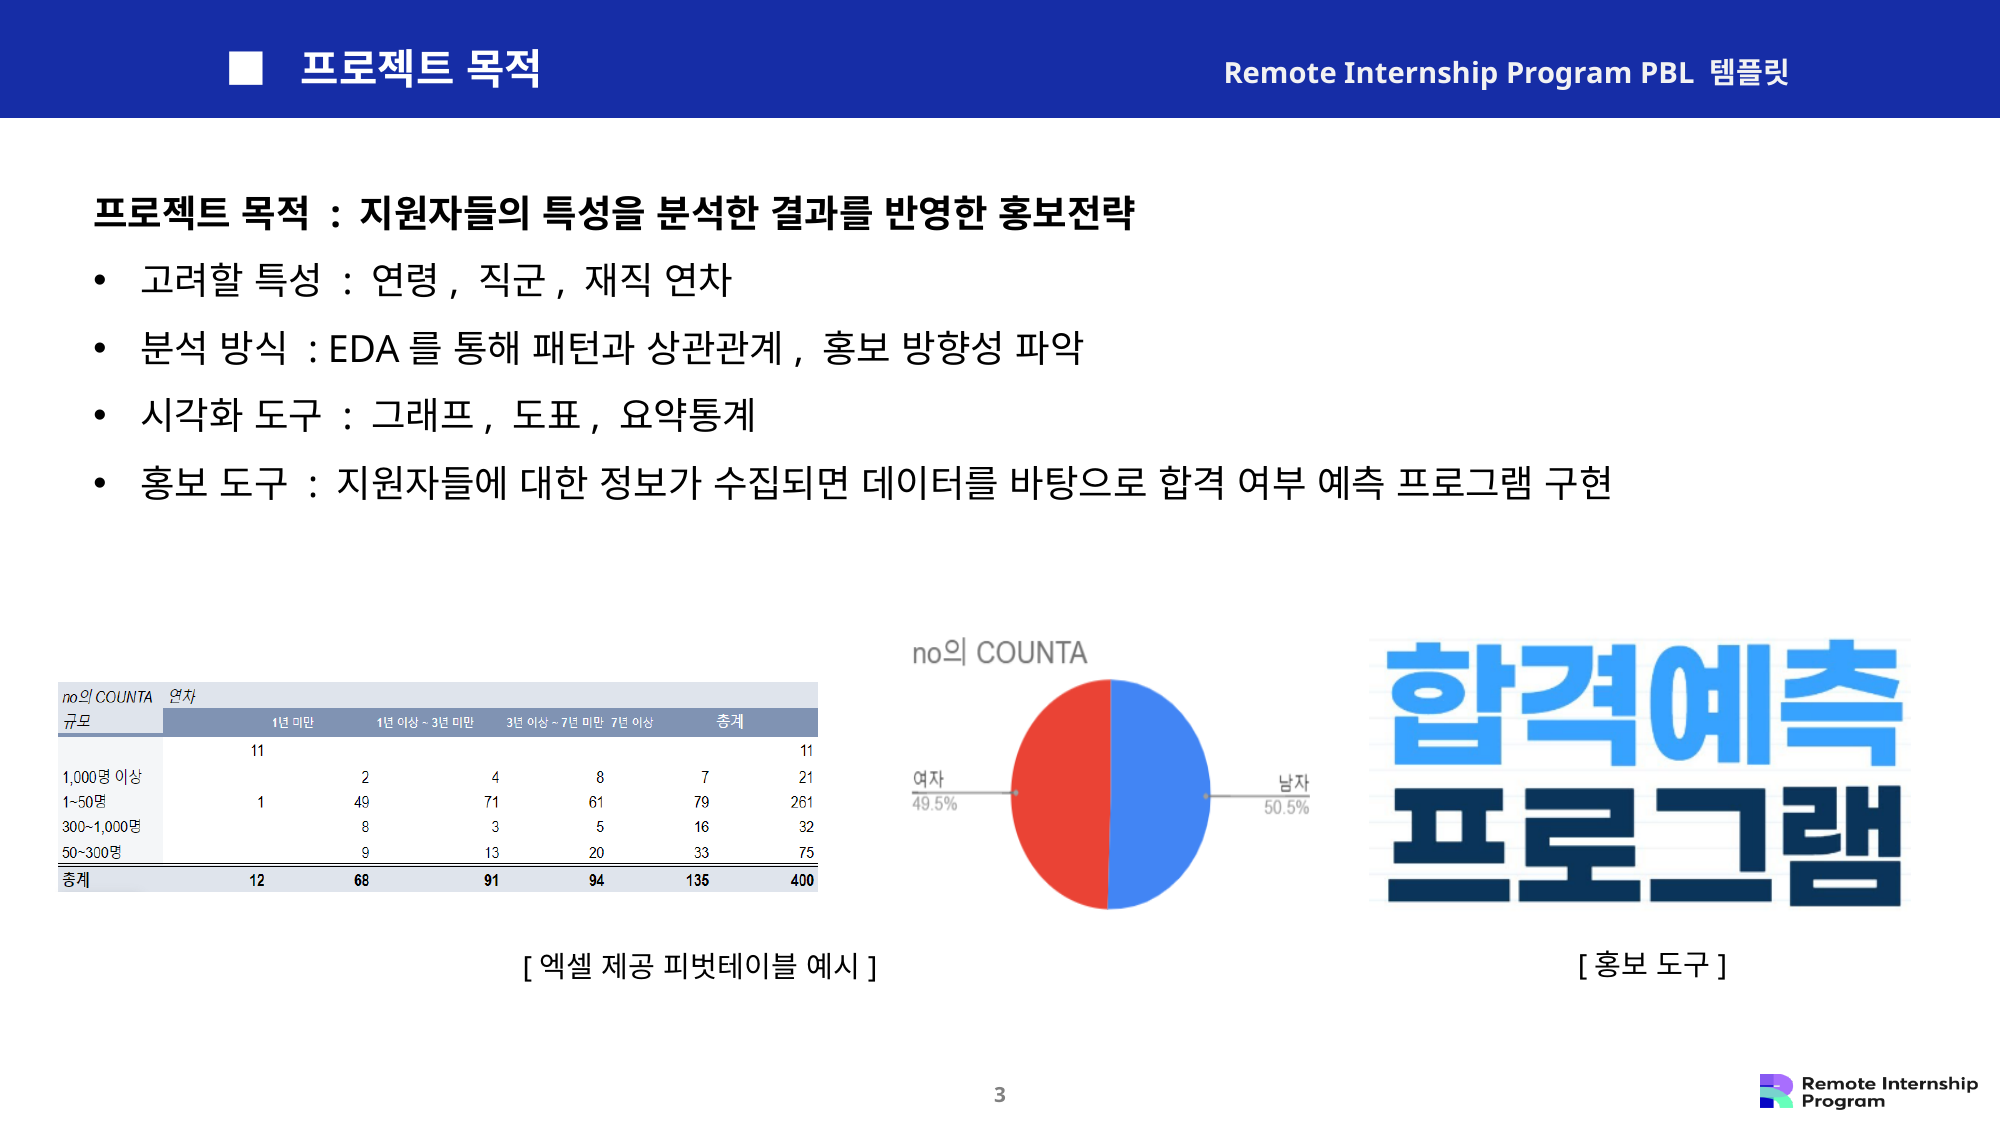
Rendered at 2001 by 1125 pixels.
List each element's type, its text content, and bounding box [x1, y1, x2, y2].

picture [1368, 627, 1911, 913]
text_box [홍보 도구] [1563, 939, 1742, 989]
picture [1760, 1074, 1978, 1110]
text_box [55, 628, 1318, 988]
text_box ■ 프로젝트 목적 [210, 35, 559, 101]
text_box Remote Internship Program PBL 템플릿 [1208, 47, 1806, 97]
text_box 프로젝트 목적 : 지원자들의 특성을 분석한 결과를 반영한 홍보전략 고려할 특성 : 연령, 직군, 재직 연차 분석 방식 : EDA를 통해 패턴과 상관관계, 홍보 방향성 파악 시각화 도구 : 그래프, 도표, 요약통계 홍보 도구 : 지원자들에 대한 정보가 수집되면 데이터를 바탕으로 합격 여부 예측 프로그램 구현 [78, 159, 1933, 580]
